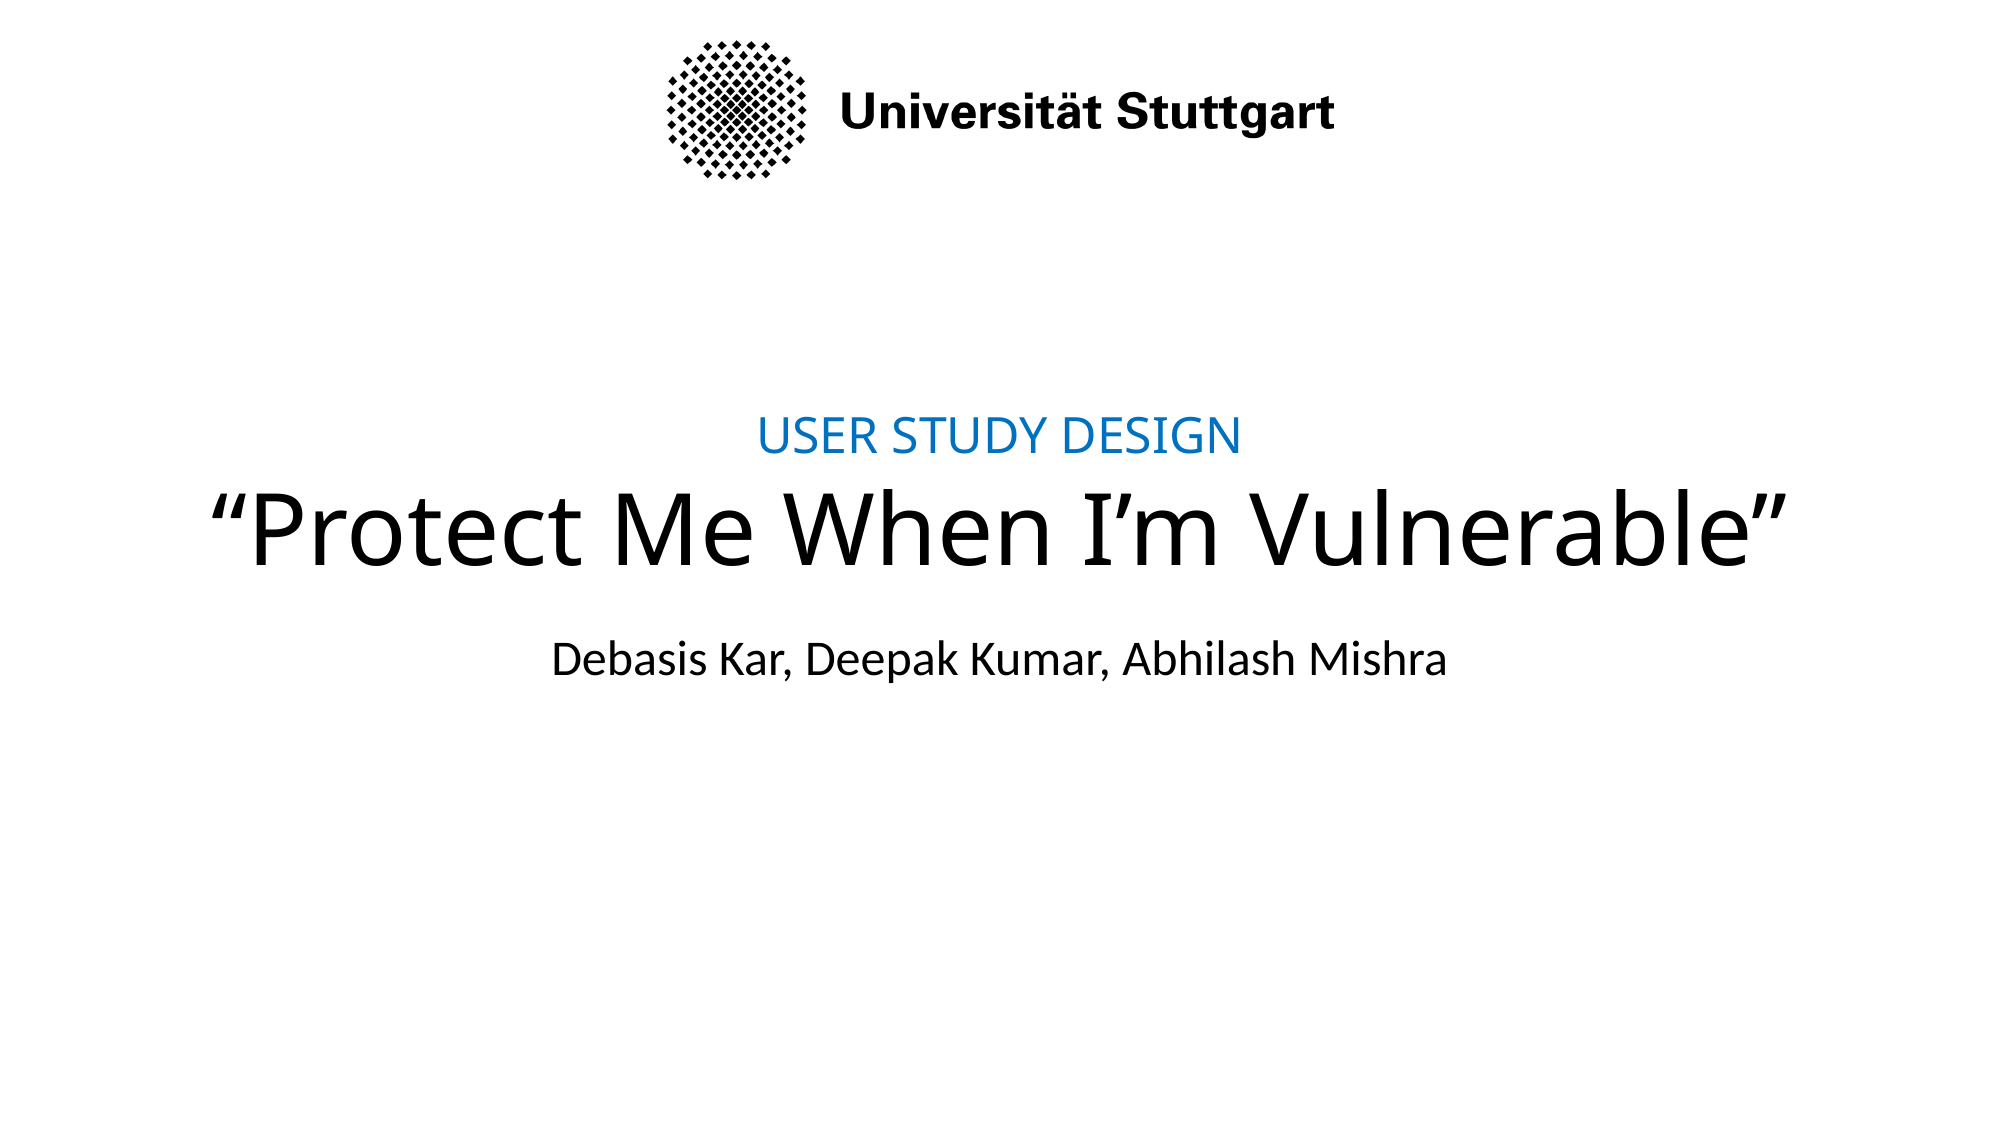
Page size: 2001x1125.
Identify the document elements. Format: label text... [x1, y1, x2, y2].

picture [666, 40, 1334, 180]
text_box User study design [287, 383, 1713, 463]
title “Protect Me When I’m Vulnerable” [0, 183, 2000, 595]
subtitle Debasis Kar, Deepak Kumar, Abhilash Mishra [287, 624, 1713, 704]
